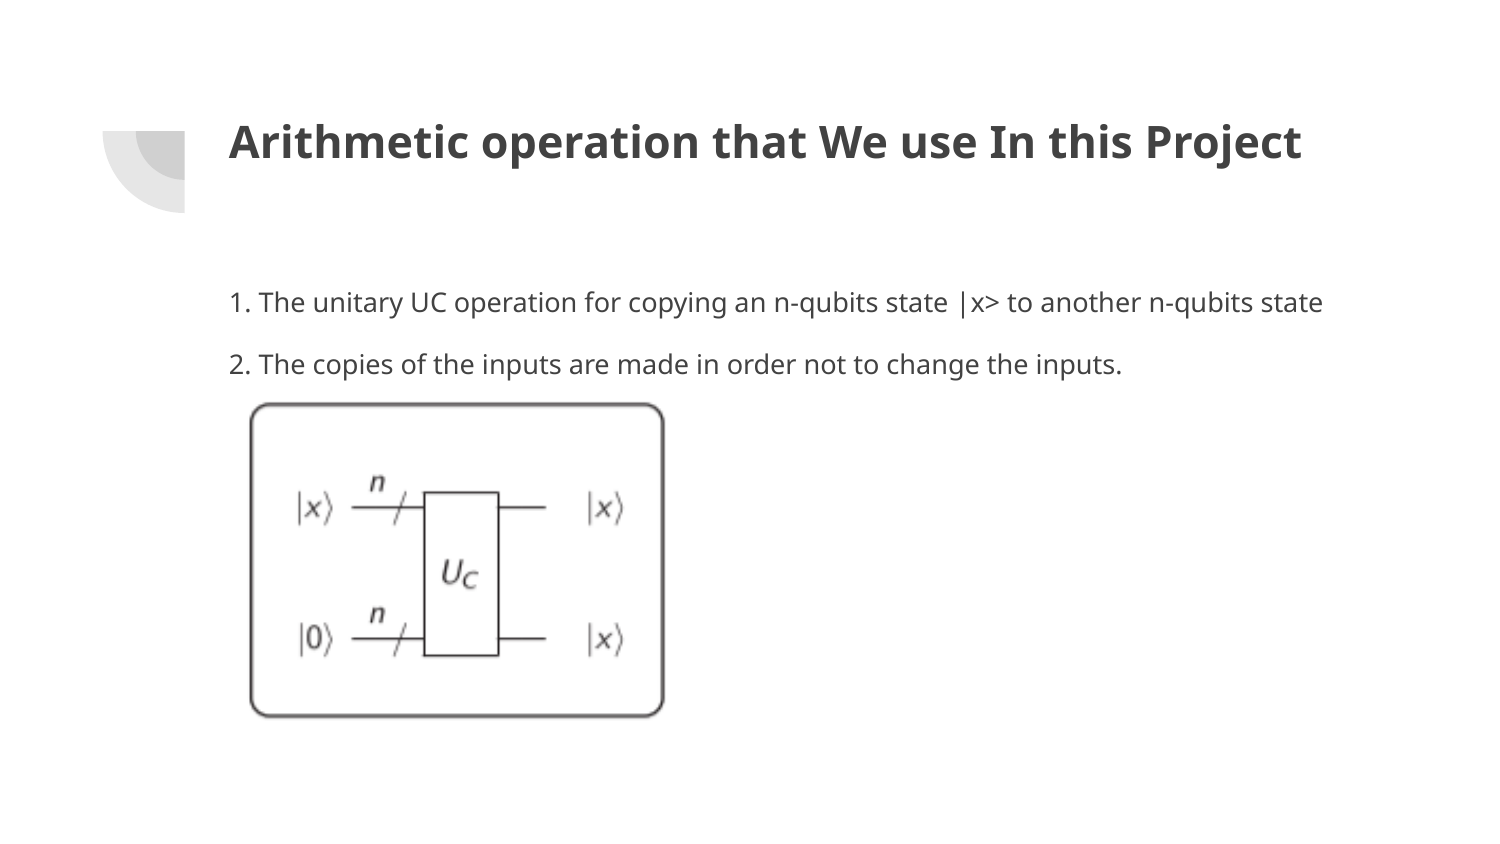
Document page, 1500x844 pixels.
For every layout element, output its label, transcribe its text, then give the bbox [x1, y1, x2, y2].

title Arithmetic operation that We use In this Project [213, 98, 1368, 184]
picture [227, 385, 679, 744]
list 1. The unitary UC operation for copying an n-qubits state |x> to another n-qubits state 2. The copies of the inputs are made in order not to change the inputs. [213, 265, 1368, 744]
